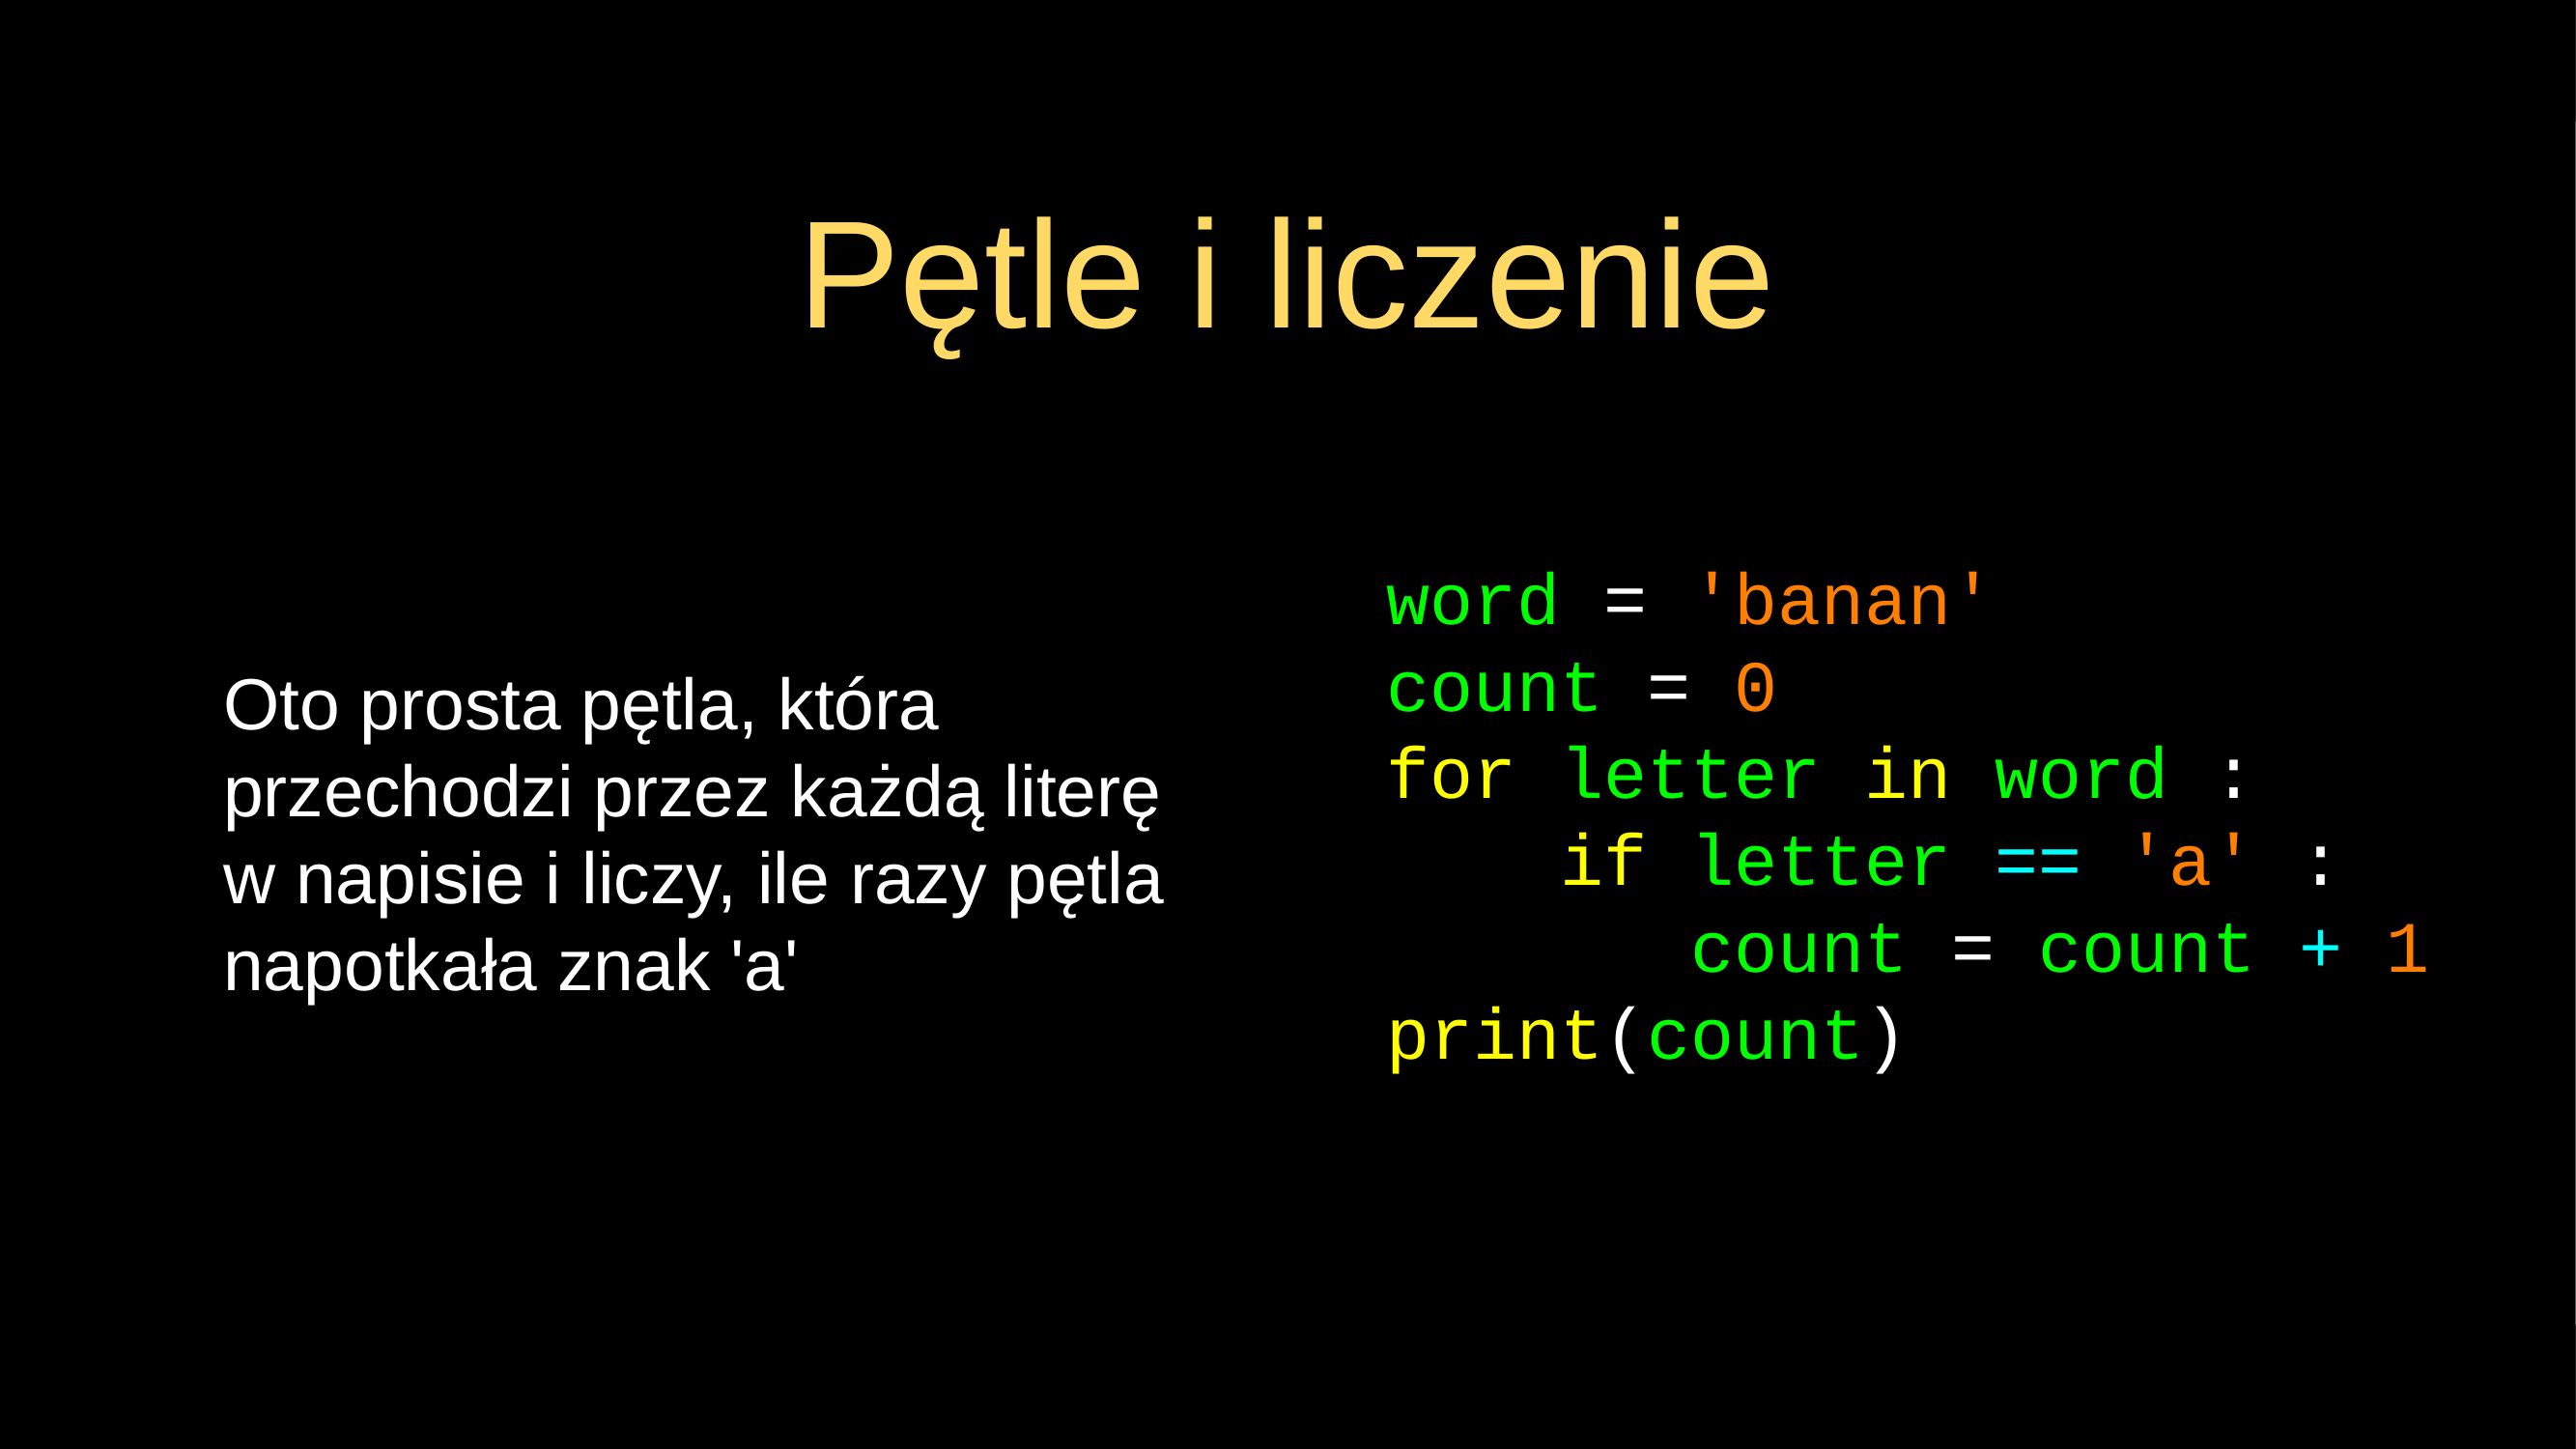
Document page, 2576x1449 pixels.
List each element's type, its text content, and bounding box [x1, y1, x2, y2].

title Pętle i liczenie [183, 131, 2391, 403]
text_box word = 'banan' count = 0 for letter in word : if letter == 'a' : count = count + 1 print(count) [1386, 549, 2478, 1077]
list Oto prosta pętla, która przechodzi przez każdą literę w napisie i liczy, ile razy pętla napotkała znak 'a' [183, 479, 1177, 1183]
